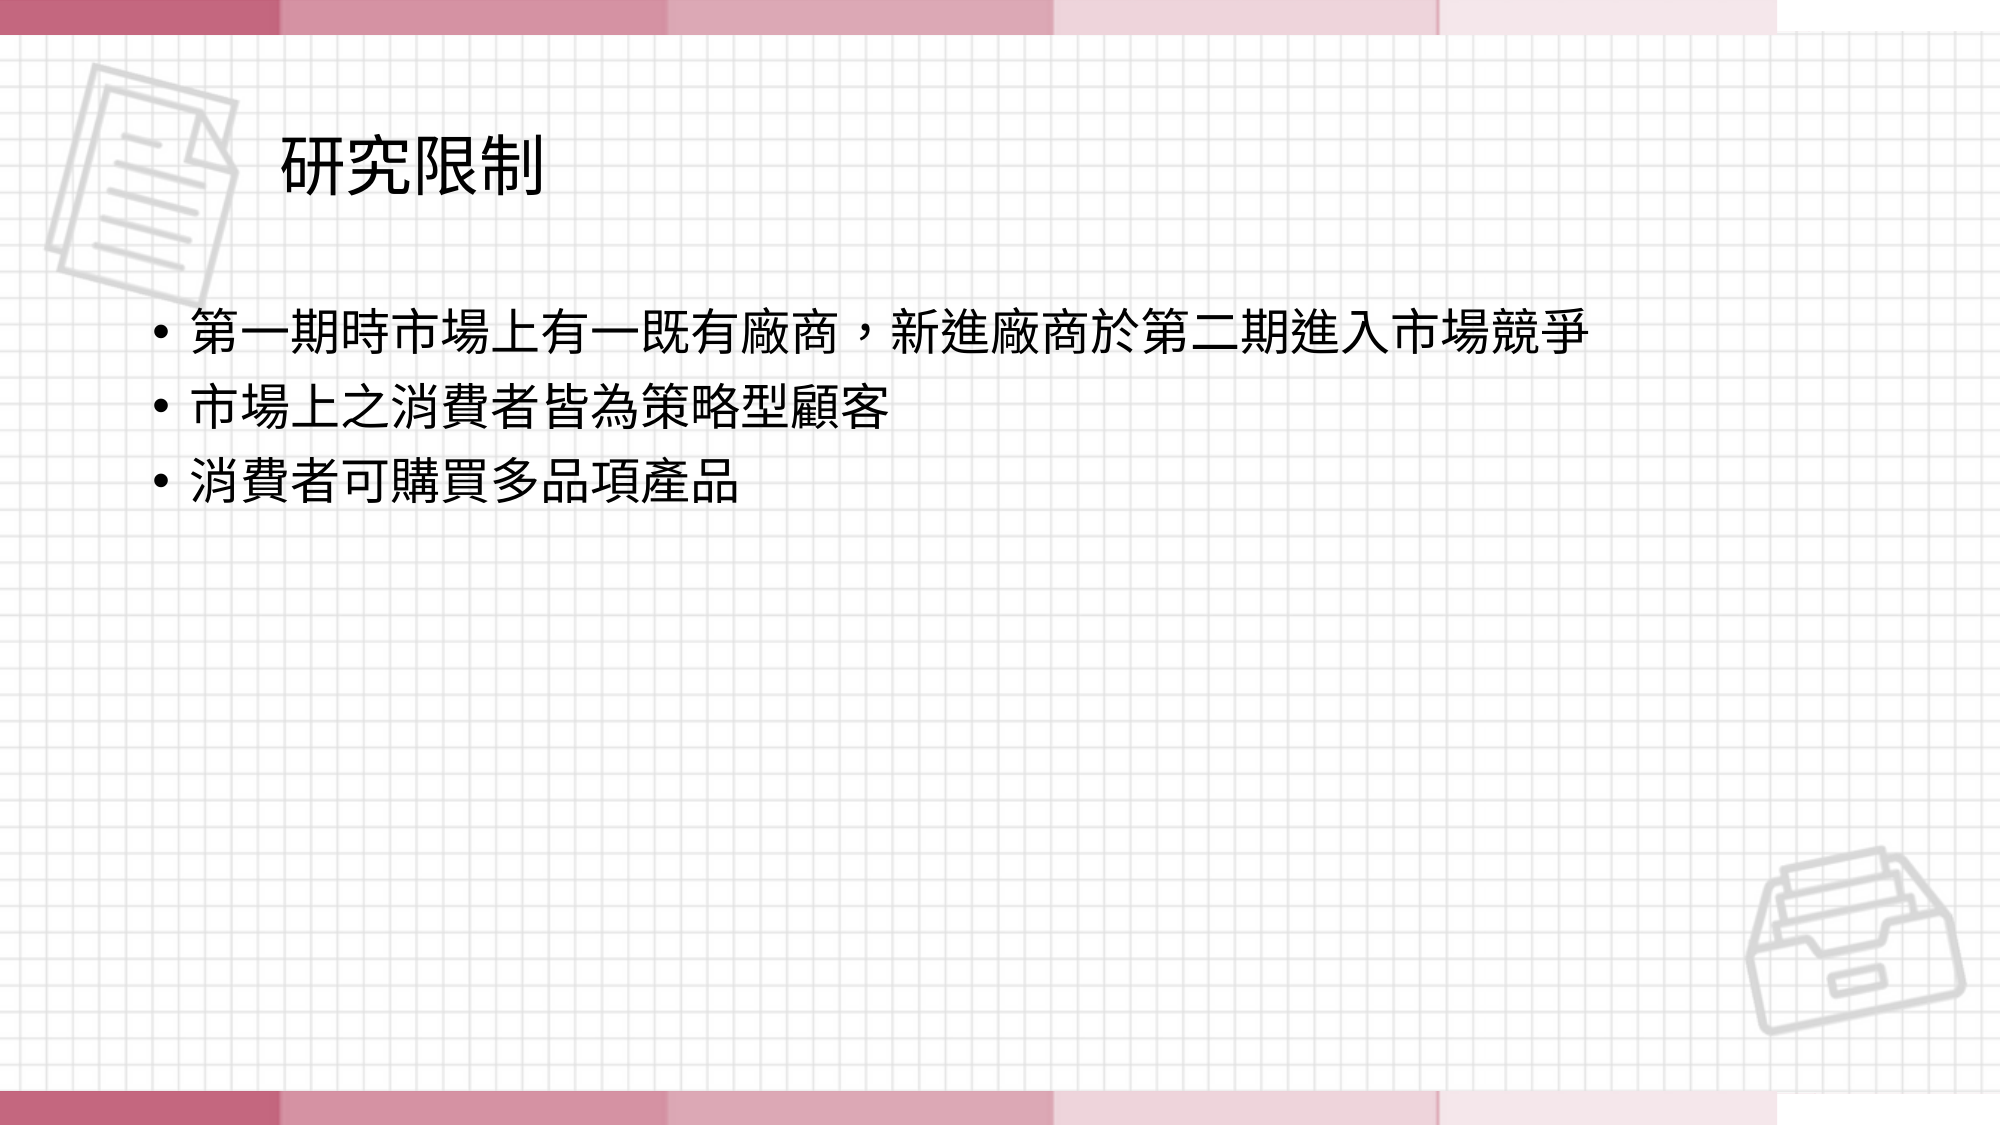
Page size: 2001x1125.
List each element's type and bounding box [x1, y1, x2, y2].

text_box [0, 0, 2000, 1125]
